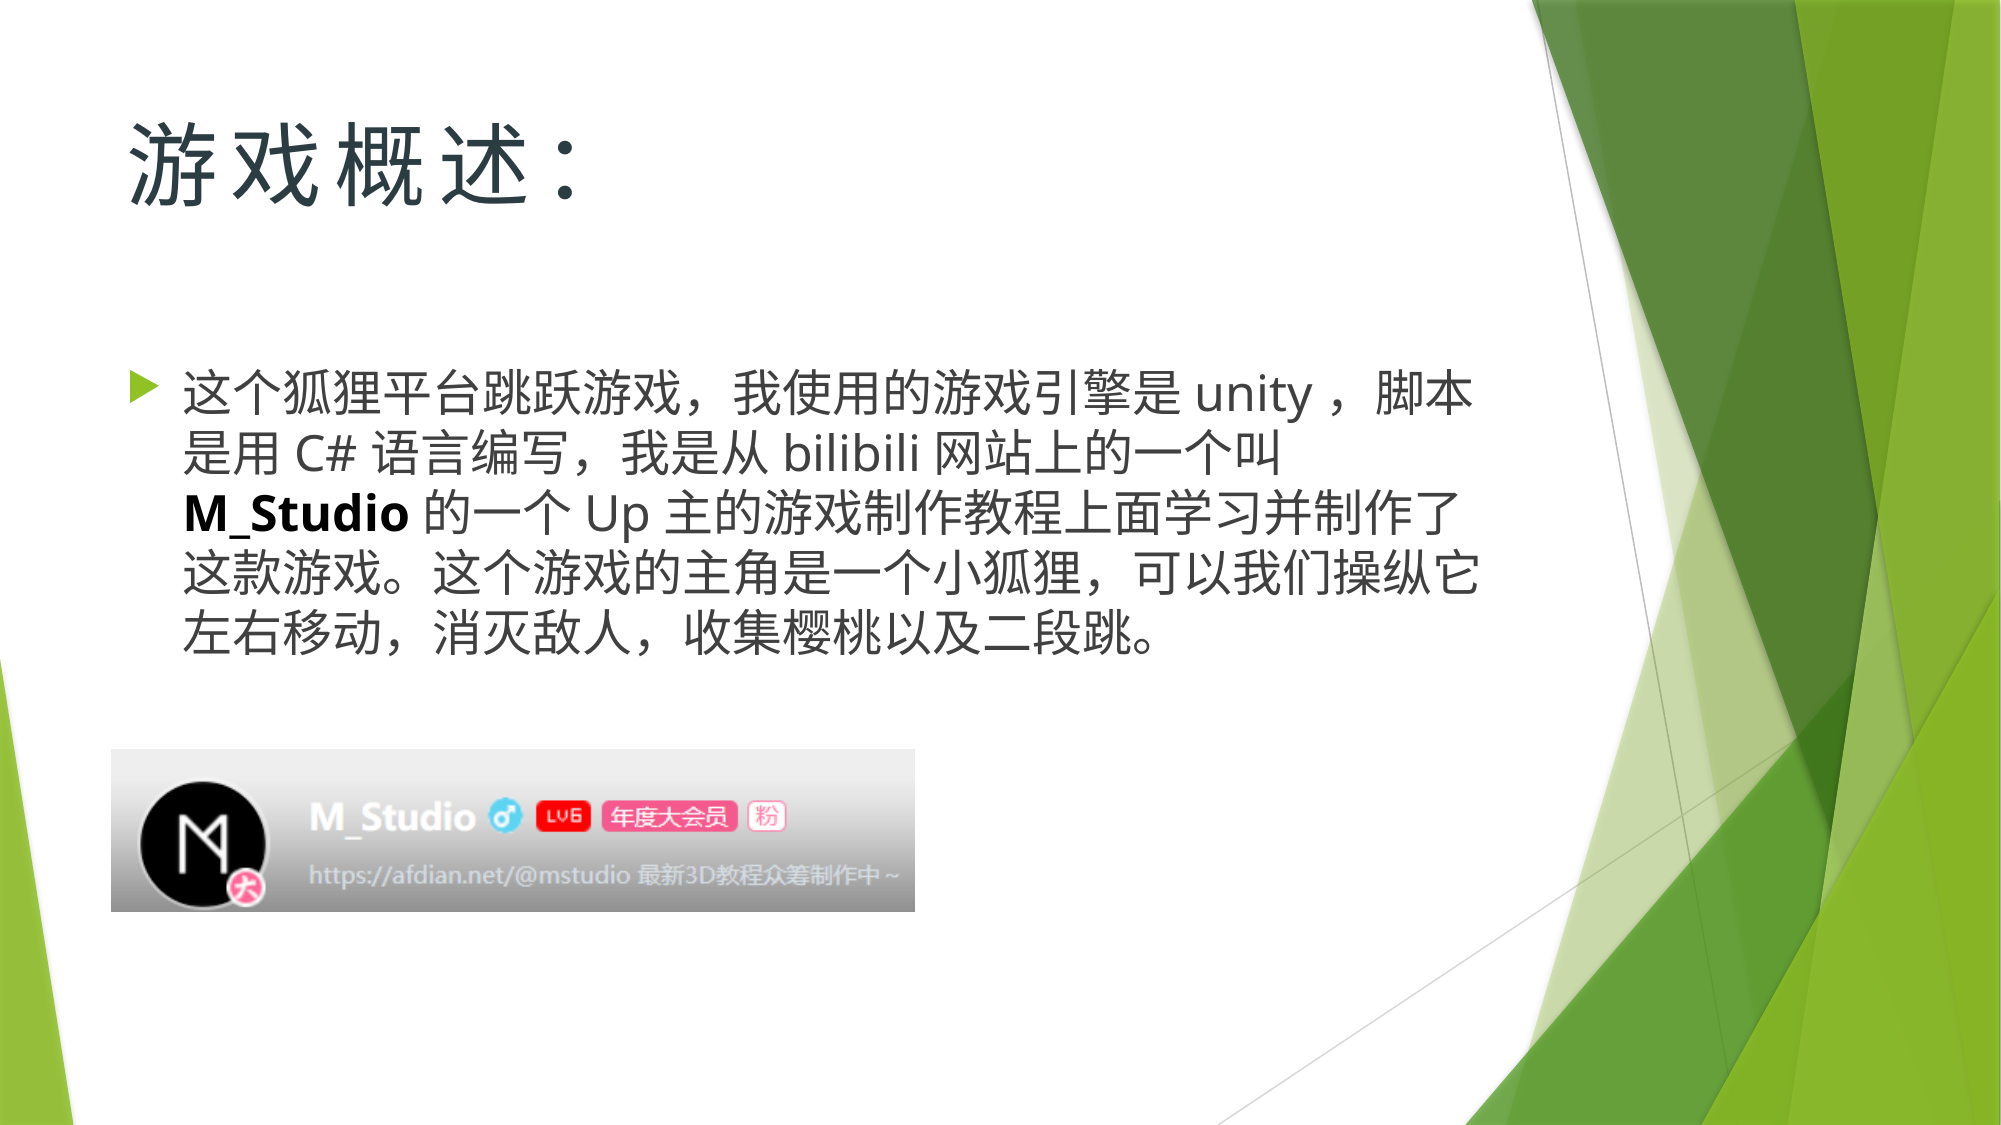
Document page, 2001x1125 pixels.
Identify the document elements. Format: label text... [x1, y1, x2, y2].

picture [110, 748, 915, 913]
title 游戏概述： [111, 99, 1522, 317]
list 这个狐狸平台跳跃游戏，我使用的游戏引擎是unity，脚本是用C#语言编写，我是从bilibili网站上的一个叫M_Studio的一个Up主的游戏制作教程上面学习并制作了这款游戏。这个游戏的主角是一个小狐狸，可以我们操纵它左右移动，消灭敌人，收集樱桃以及二段跳。 [111, 354, 1522, 672]
